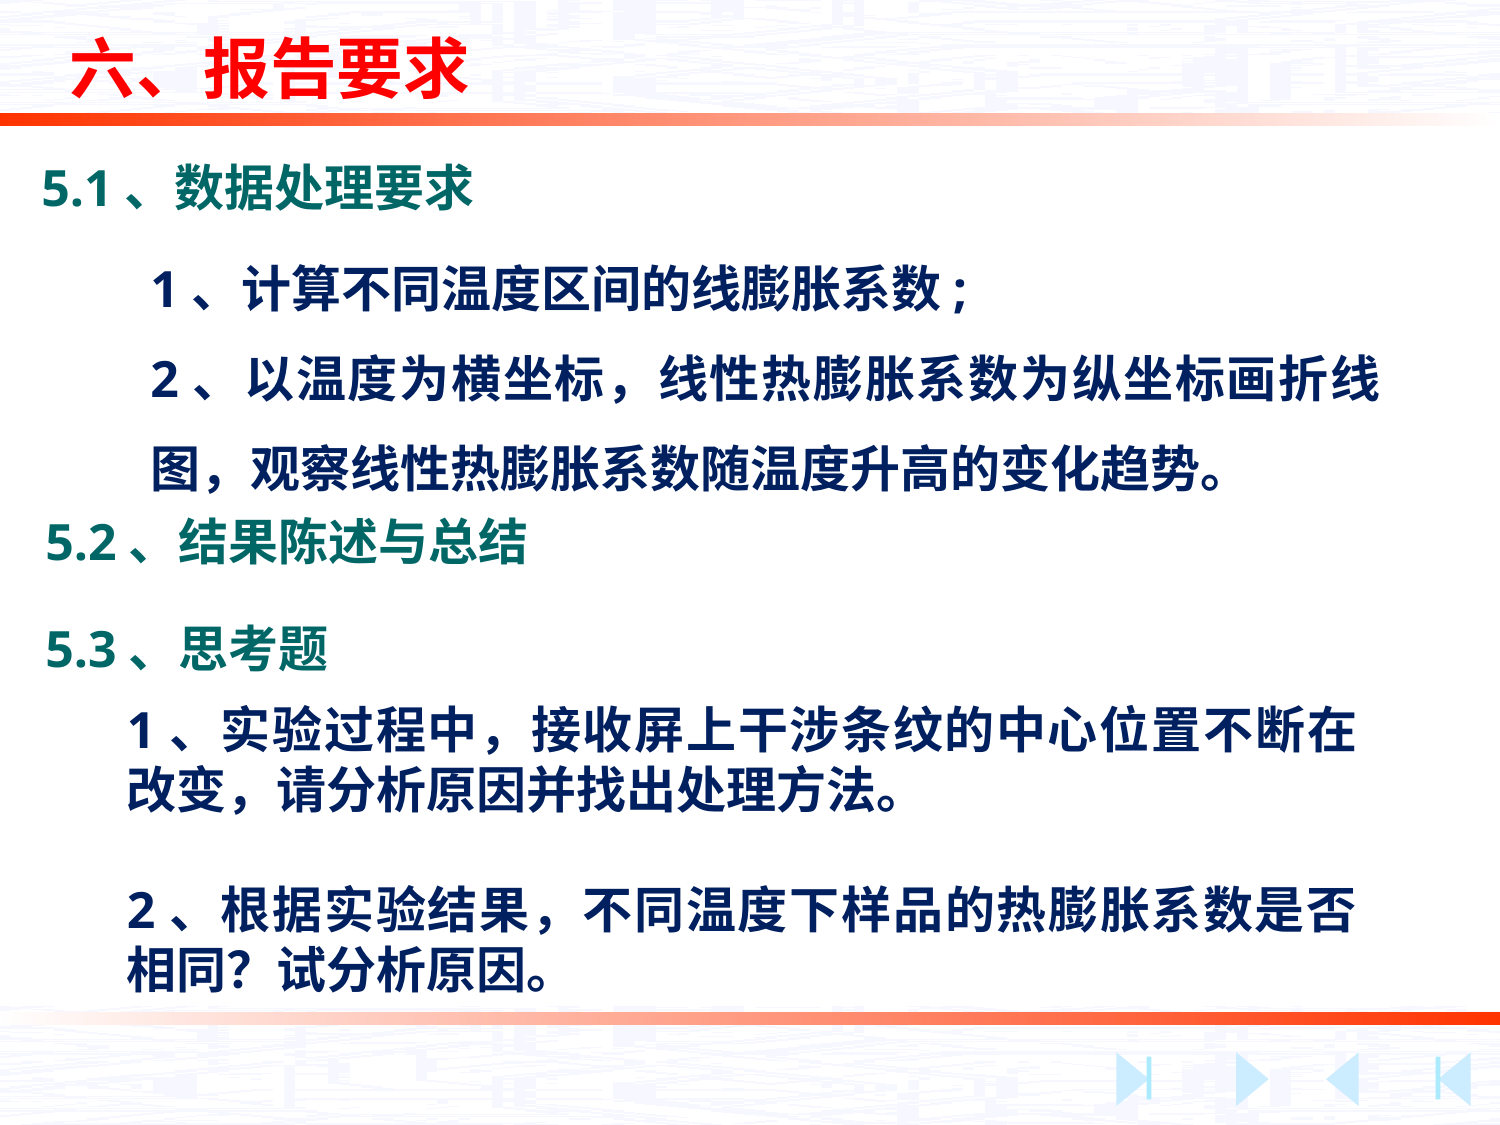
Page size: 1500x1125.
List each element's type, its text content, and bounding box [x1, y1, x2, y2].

text_box 六、报告要求 [55, 19, 486, 115]
text_box 1、实验过程中，接收屏上干涉条纹的中心位置不断在改变，请分析原因并找出处理方法。 2、根据实验结果，不同温度下样品的热膨胀系数是否相同？试分析原因。 [112, 691, 1372, 1007]
text_box 1、计算不同温度区间的线膨胀系数; 2、以温度为横坐标，线性热膨胀系数为纵坐标画折线图，观察线性热膨胀系数随温度升高的变化趋势。 [135, 219, 1396, 505]
text_box 5.2、结果陈述与总结 [18, 502, 996, 578]
text_box 5.1、数据处理要求 [14, 148, 995, 224]
text_box 5.3、思考题 [18, 609, 999, 685]
picture [0, 1025, 1500, 1125]
picture [0, 0, 1500, 114]
picture [0, 1006, 1500, 1013]
